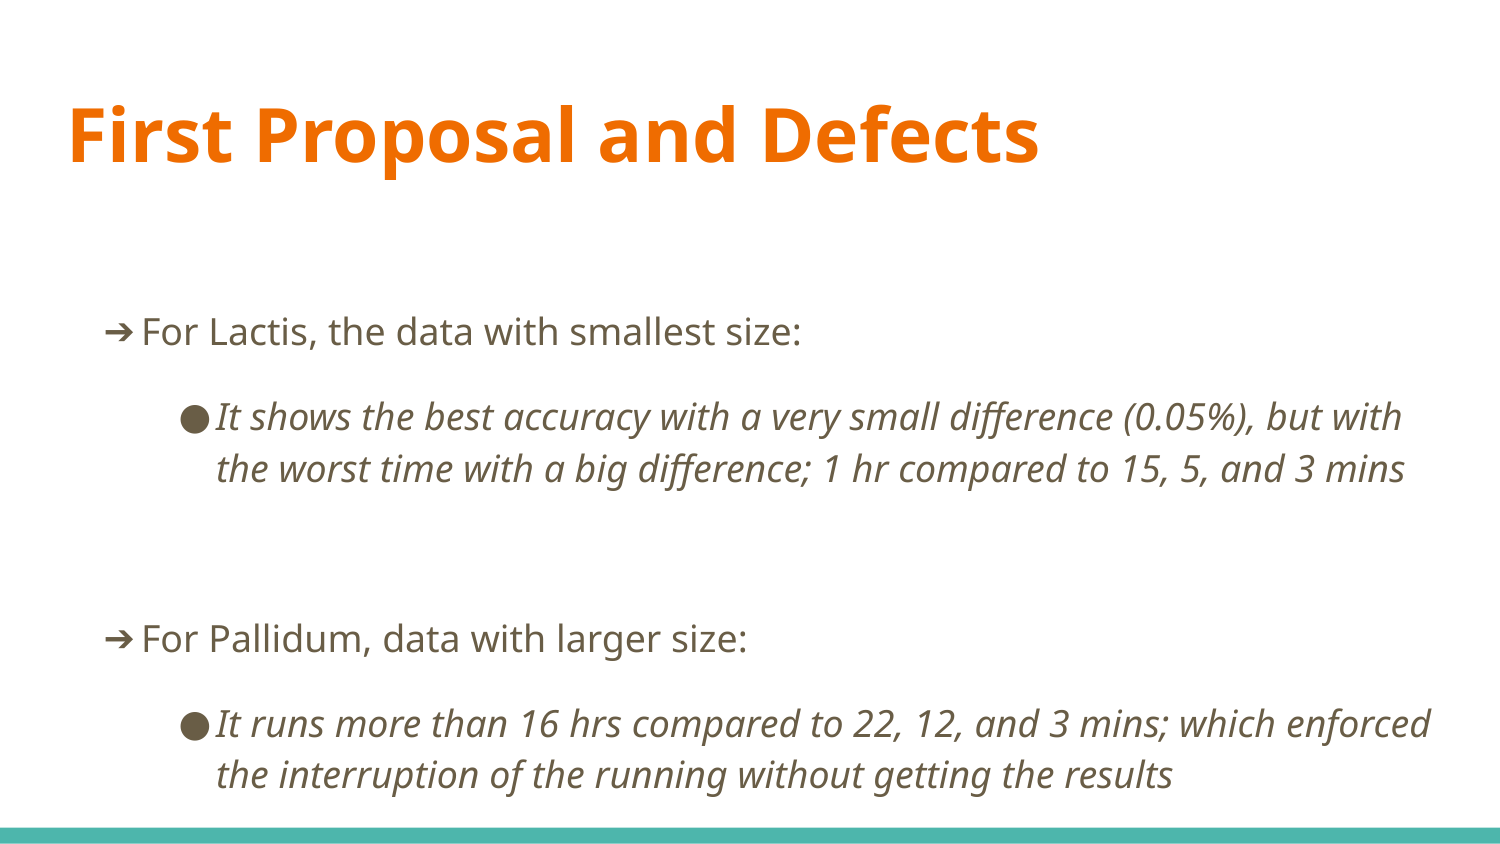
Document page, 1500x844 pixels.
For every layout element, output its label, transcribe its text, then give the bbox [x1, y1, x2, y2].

title First Proposal and Defects [51, 72, 1449, 189]
list For Lactis, the data with smallest size: It shows the best accuracy with a very small difference (0.05%), but with the worst time with a big difference; 1 hr compared to 15, 5, and 3 mins For Pallidum, data with larger size: It runs more than 16 hrs compared to 22, 12, and 3 mins; which enforced the interruption of the running without getting the results [51, 207, 1449, 750]
